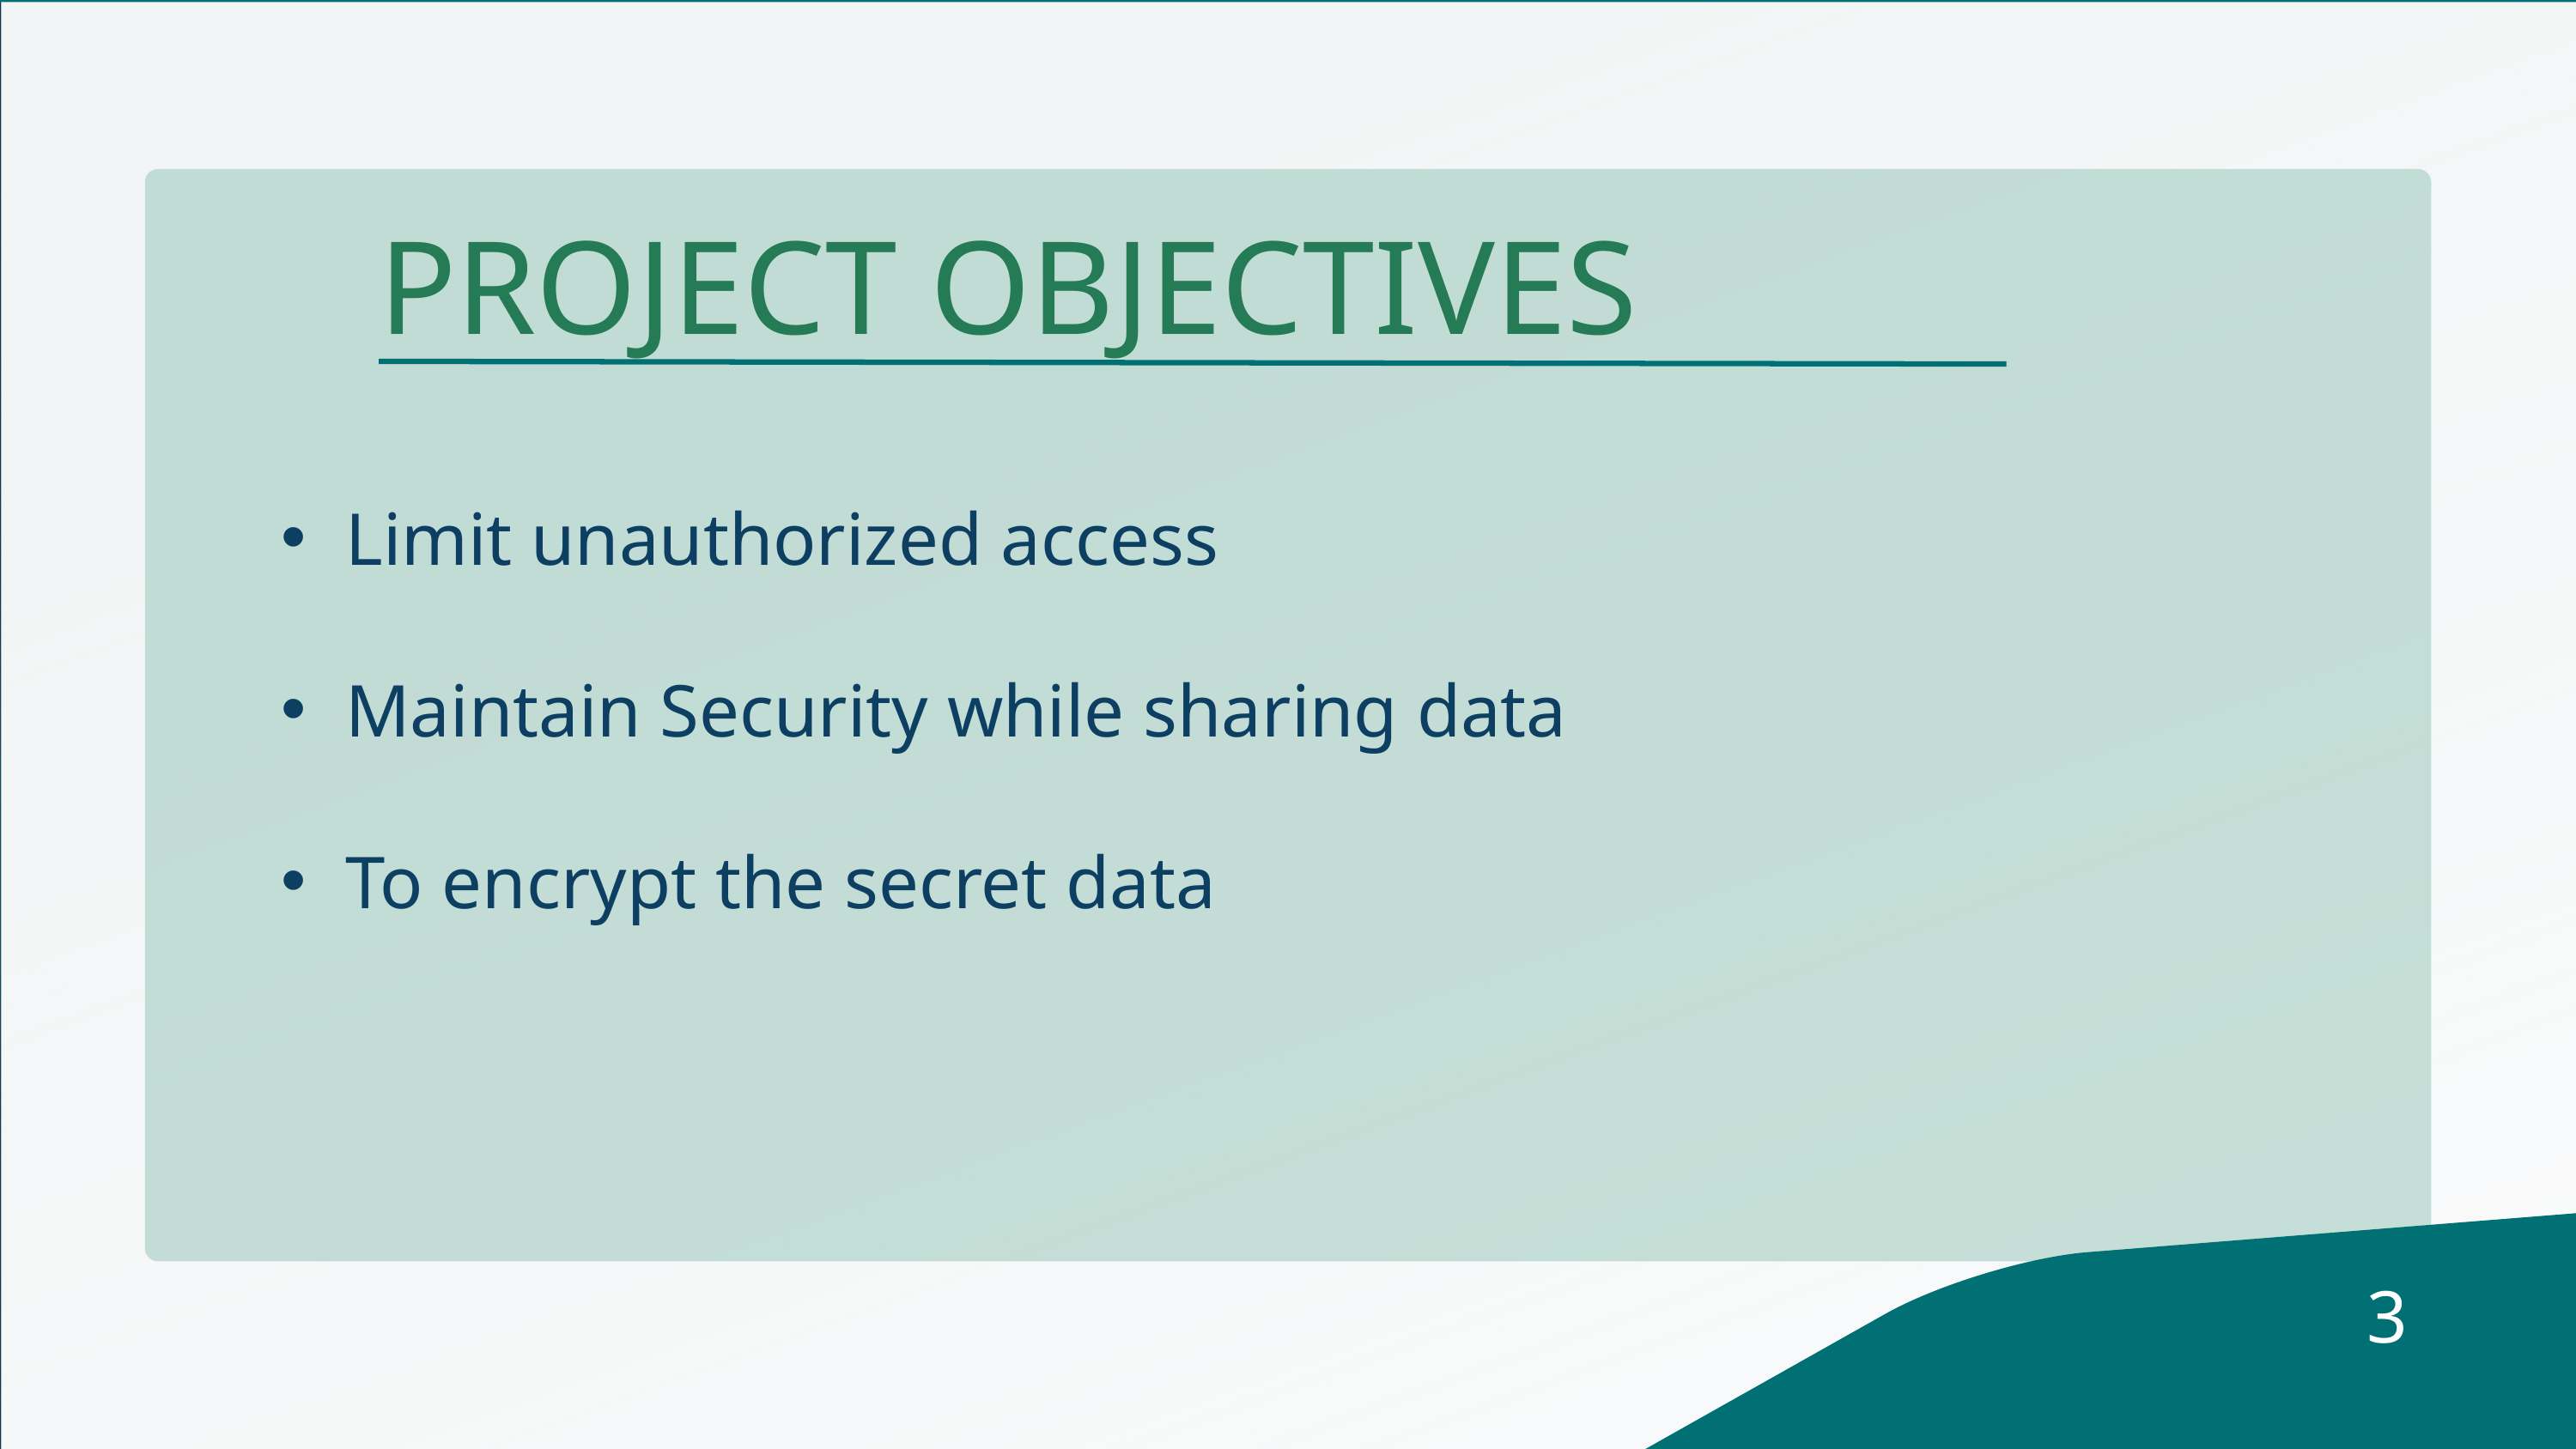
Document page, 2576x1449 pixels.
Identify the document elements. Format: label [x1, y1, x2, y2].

picture [0, 0, 2576, 1449]
text_box [144, 168, 2432, 1262]
text_box [1132, 1253, 2576, 1449]
